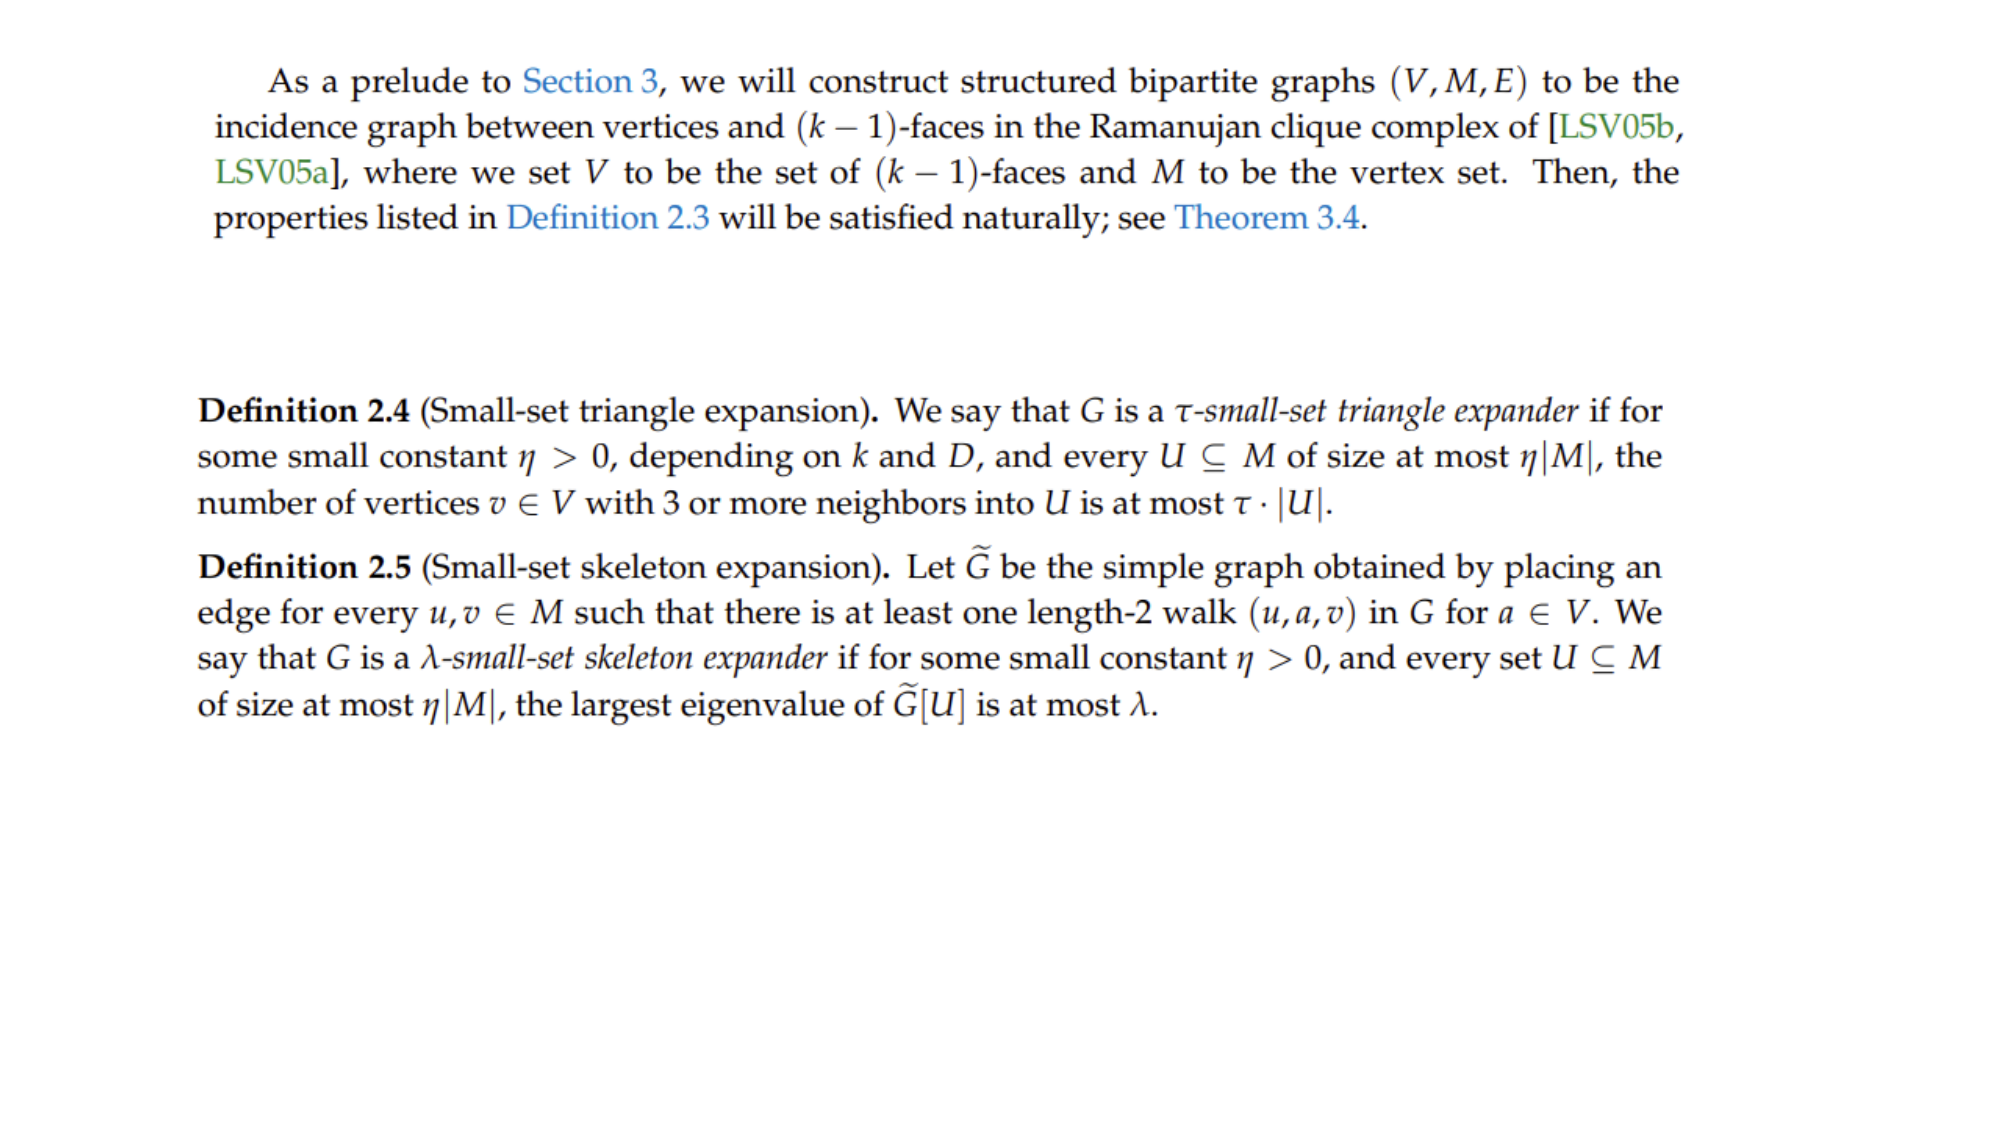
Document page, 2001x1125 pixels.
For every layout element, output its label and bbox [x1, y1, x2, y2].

picture [176, 378, 1824, 747]
picture [176, 50, 1738, 246]
